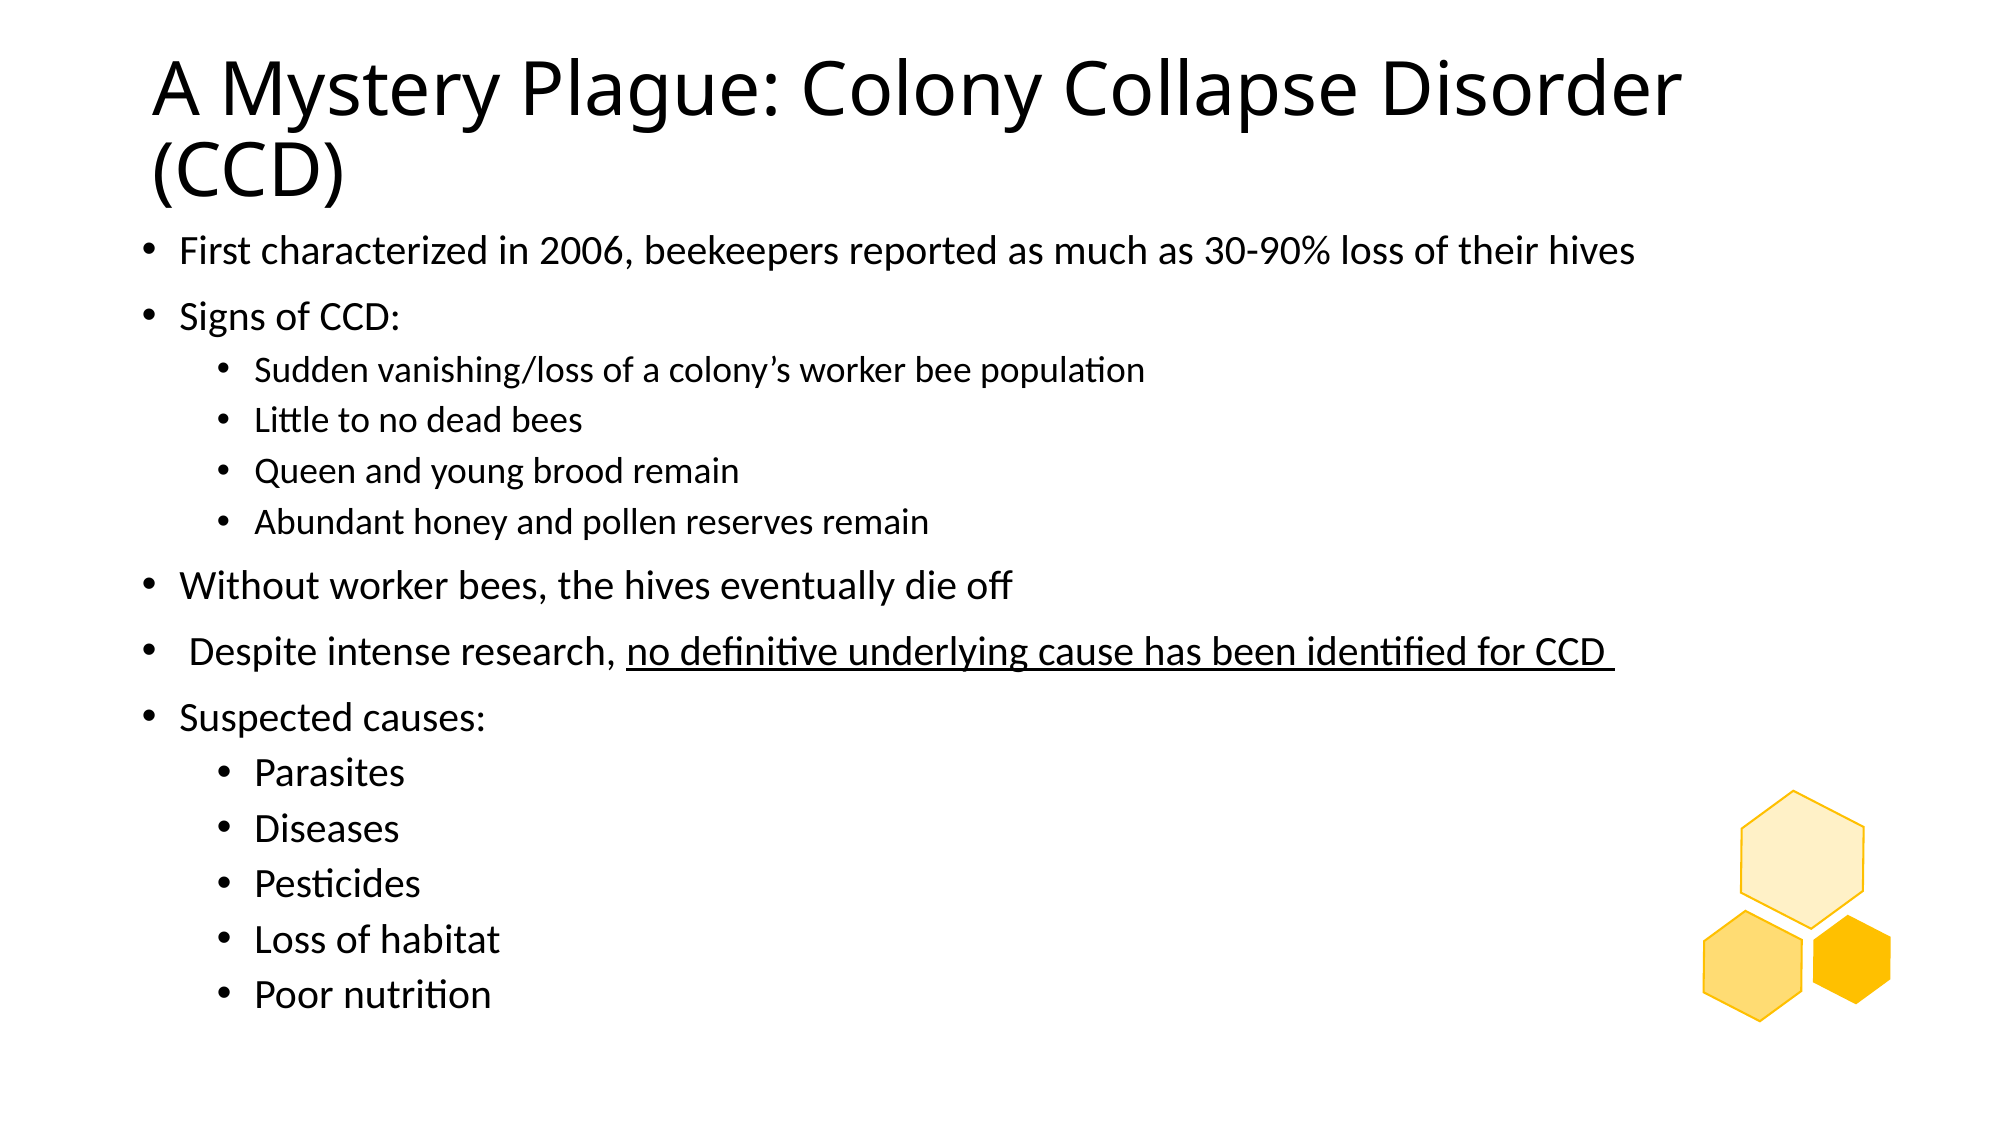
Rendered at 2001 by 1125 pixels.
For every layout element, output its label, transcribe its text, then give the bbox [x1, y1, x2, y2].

list First characterized in 2006, beekeepers reported as much as 30-90% loss of their hives Signs of CCD: Sudden vanishing/loss of a colony’s worker bee population Little to no dead bees Queen and young brood remain Abundant honey and pollen reserves remain Without worker bees, the hives eventually die off Despite intense research, no definitive underlying cause has been identified for CCD Suspected causes: Parasites Diseases Pesticides Loss of habitat Poor nutrition [126, 220, 1852, 1046]
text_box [1706, 811, 1907, 1032]
title A Mystery Plague: Colony Collapse Disorder (CCD) [137, 23, 1863, 241]
